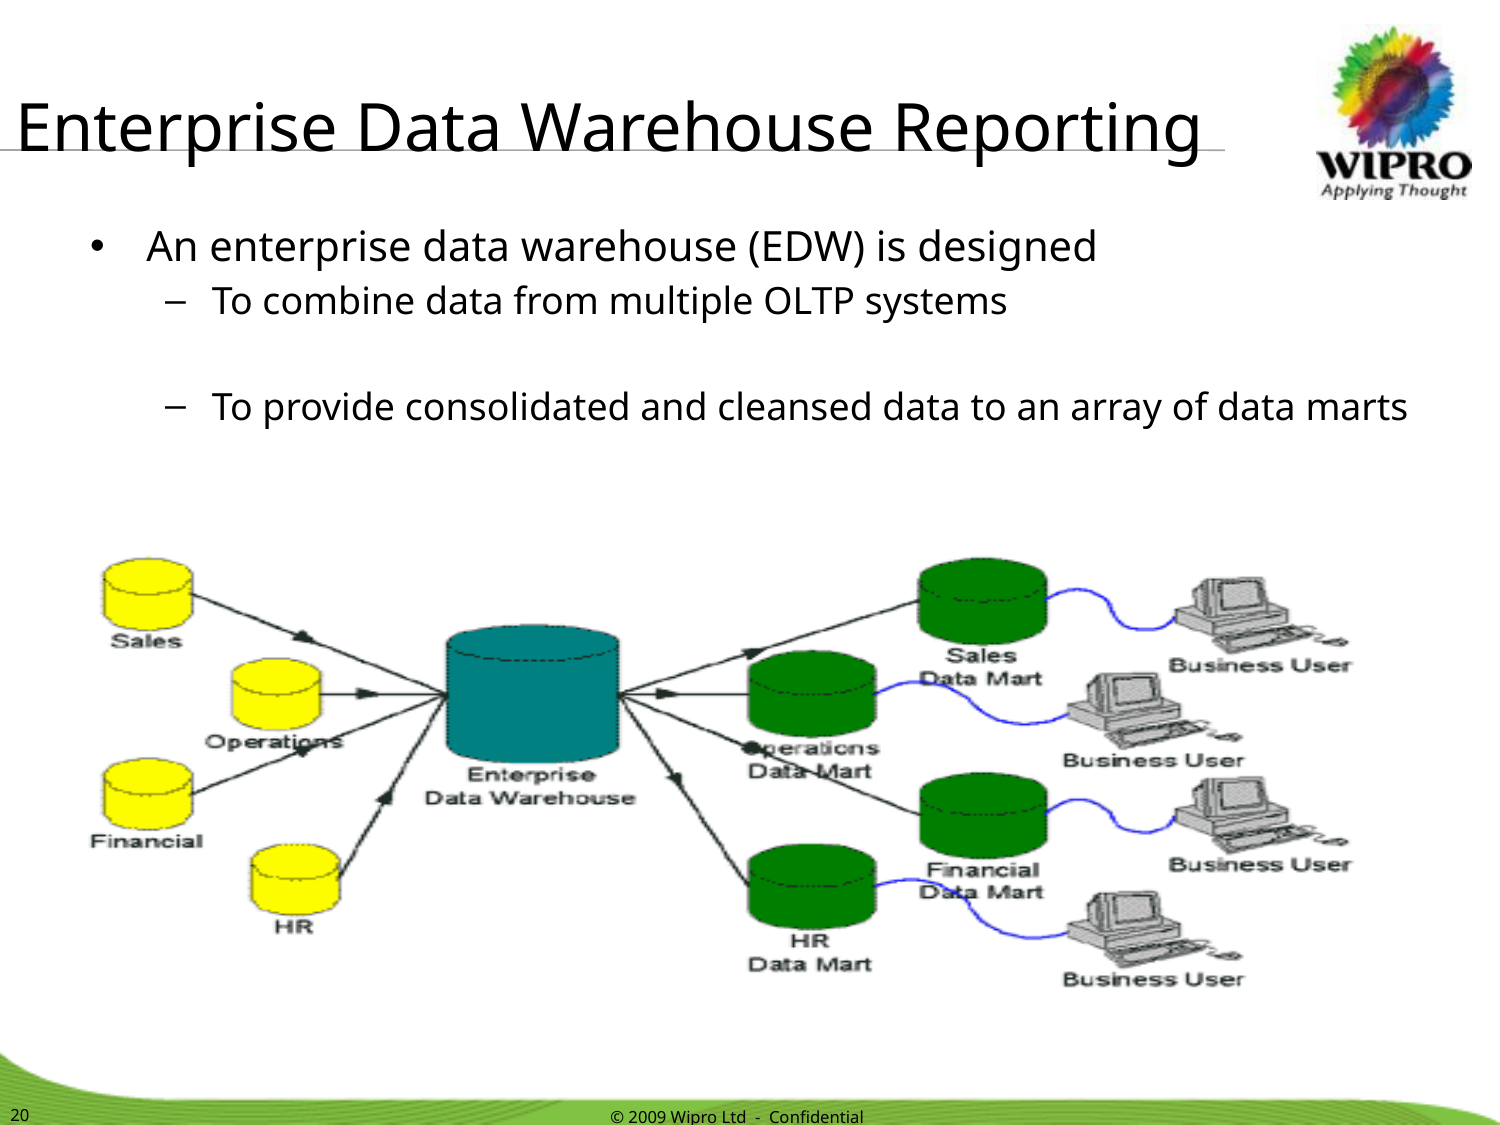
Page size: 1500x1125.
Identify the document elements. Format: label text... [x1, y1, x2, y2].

picture [1316, 24, 1472, 200]
title Enterprise Data Warehouse Reporting [0, 49, 1242, 200]
picture [87, 549, 1363, 993]
list An enterprise data warehouse (EDW) is designed To combine data from multiple OLTP systems To provide consolidated and cleansed data to an array of data marts [75, 212, 1425, 1038]
picture [0, 1037, 1500, 1125]
